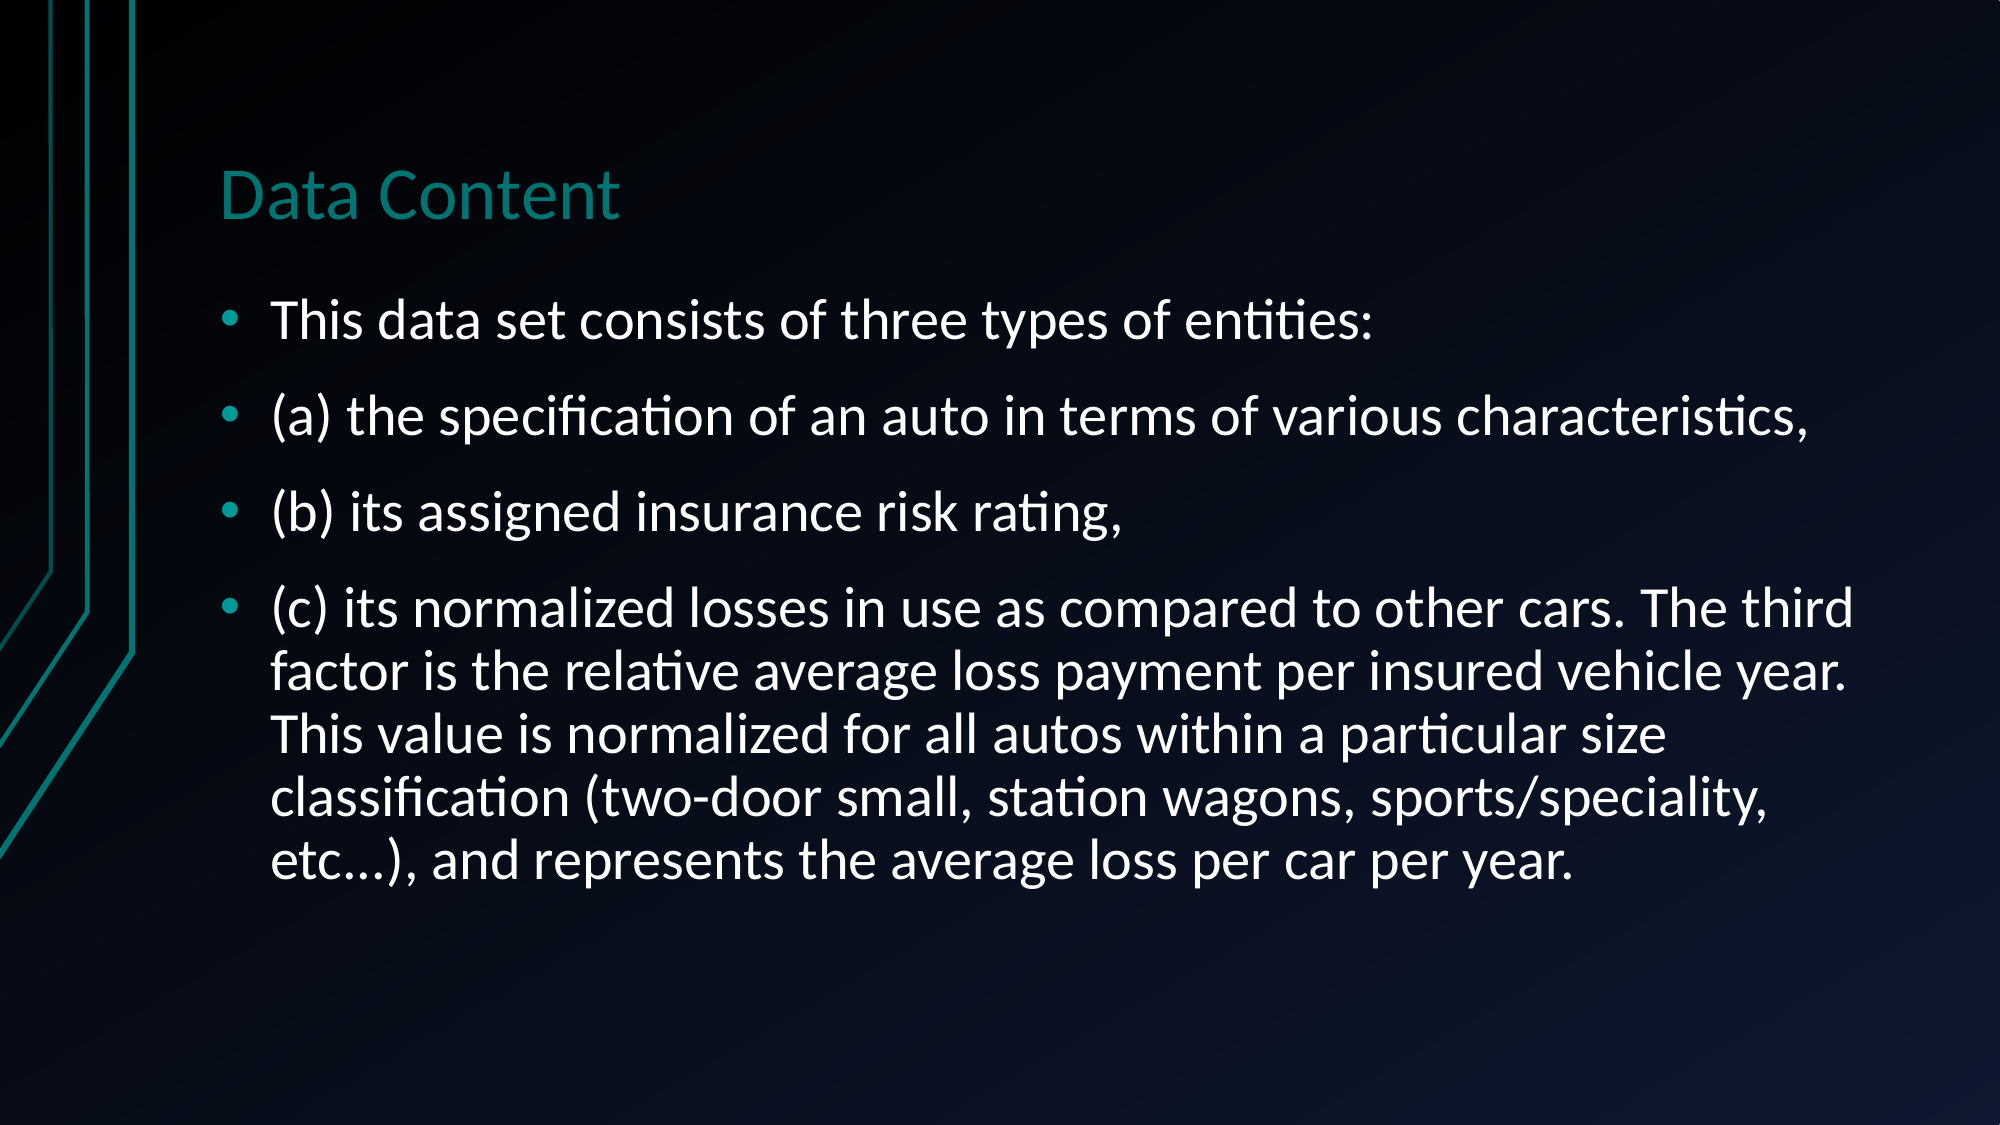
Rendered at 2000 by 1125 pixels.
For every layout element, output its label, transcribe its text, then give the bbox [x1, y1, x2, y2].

title Data Content [199, 45, 1900, 246]
list This data set consists of three types of entities: (a) the specification of an auto in terms of various characteristics, (b) its assigned insurance risk rating, (c) its normalized losses in use as compared to other cars. The third factor is the relative average loss payment per insured vehicle year. This value is normalized for all autos within a particular size classification (two-door small, station wagons, sports/speciality, etc...), and represents the average loss per car per year. [199, 279, 1900, 1012]
